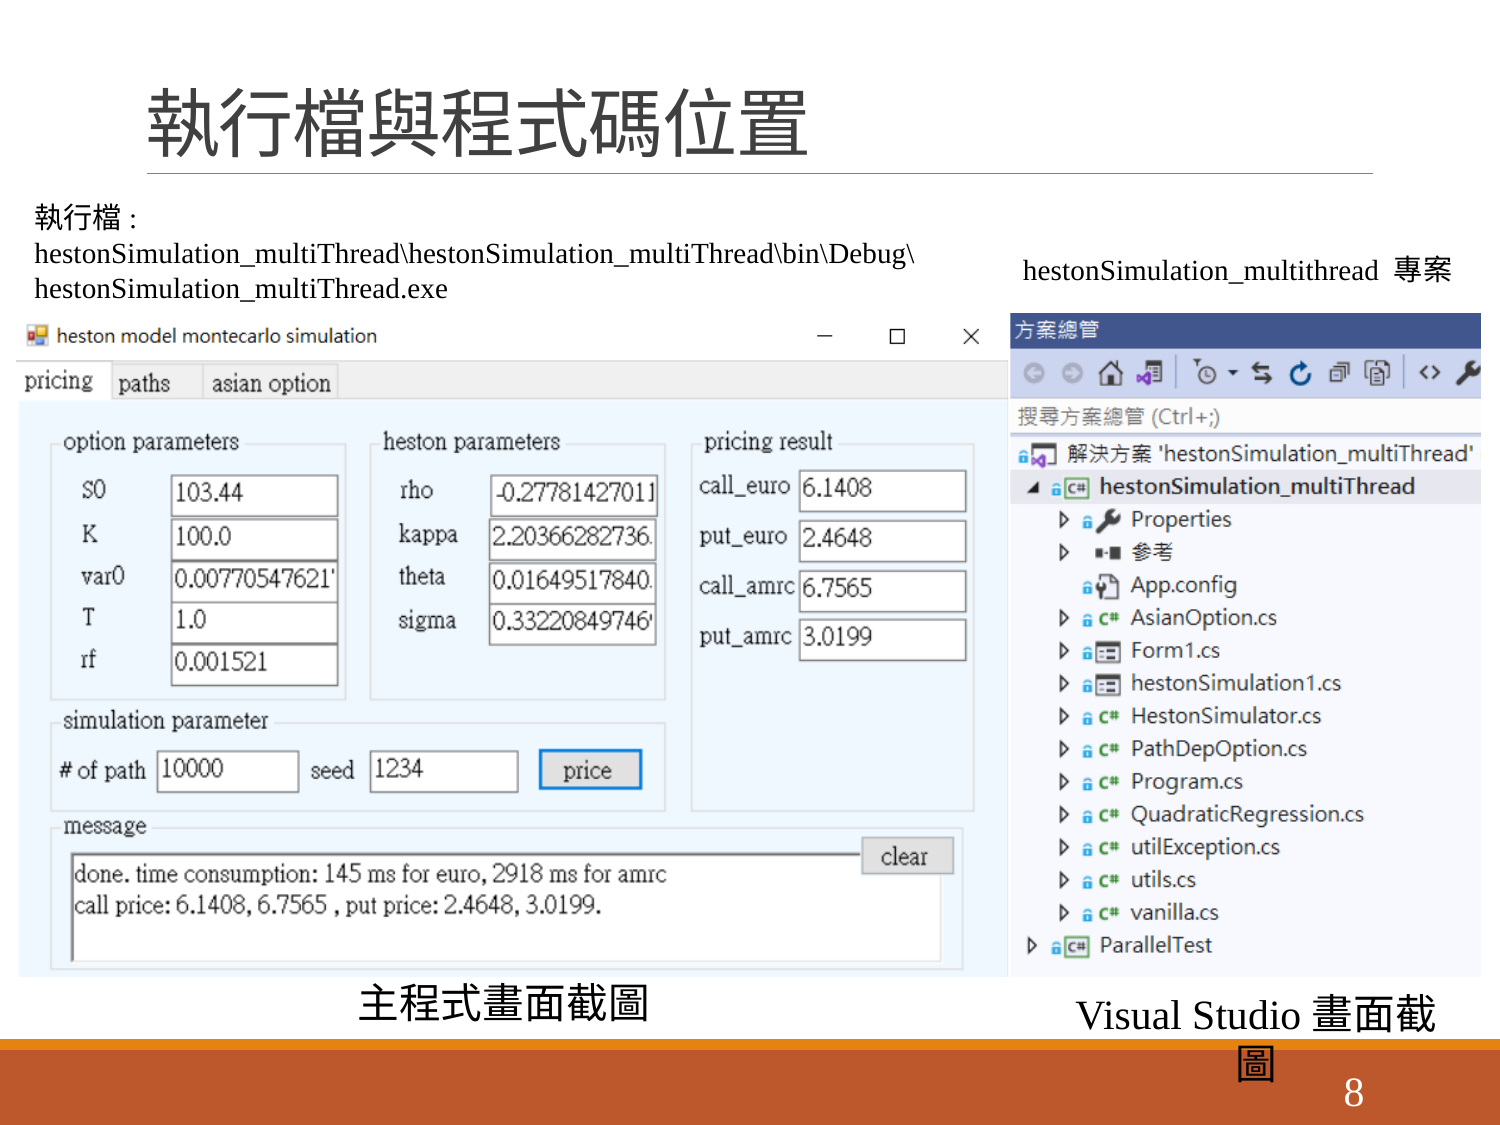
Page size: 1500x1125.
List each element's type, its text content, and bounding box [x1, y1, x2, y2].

text_box 執行檔: hestonSimulation_multiThread\hestonSimulation_multiThread\bin\Debug\hestonSimulation_multiThread.exe [19, 191, 1009, 311]
picture [15, 312, 1482, 977]
text_box hestonSimulation_multithread 專案 [1008, 244, 1481, 295]
text_box 主程式畫面截圖 [290, 987, 718, 1034]
slide_number 8 [1218, 1095, 1380, 1120]
title 執行檔與程式碼位置 [130, 59, 1368, 175]
text_box Visual Studio畫面截圖 [1042, 987, 1470, 1095]
